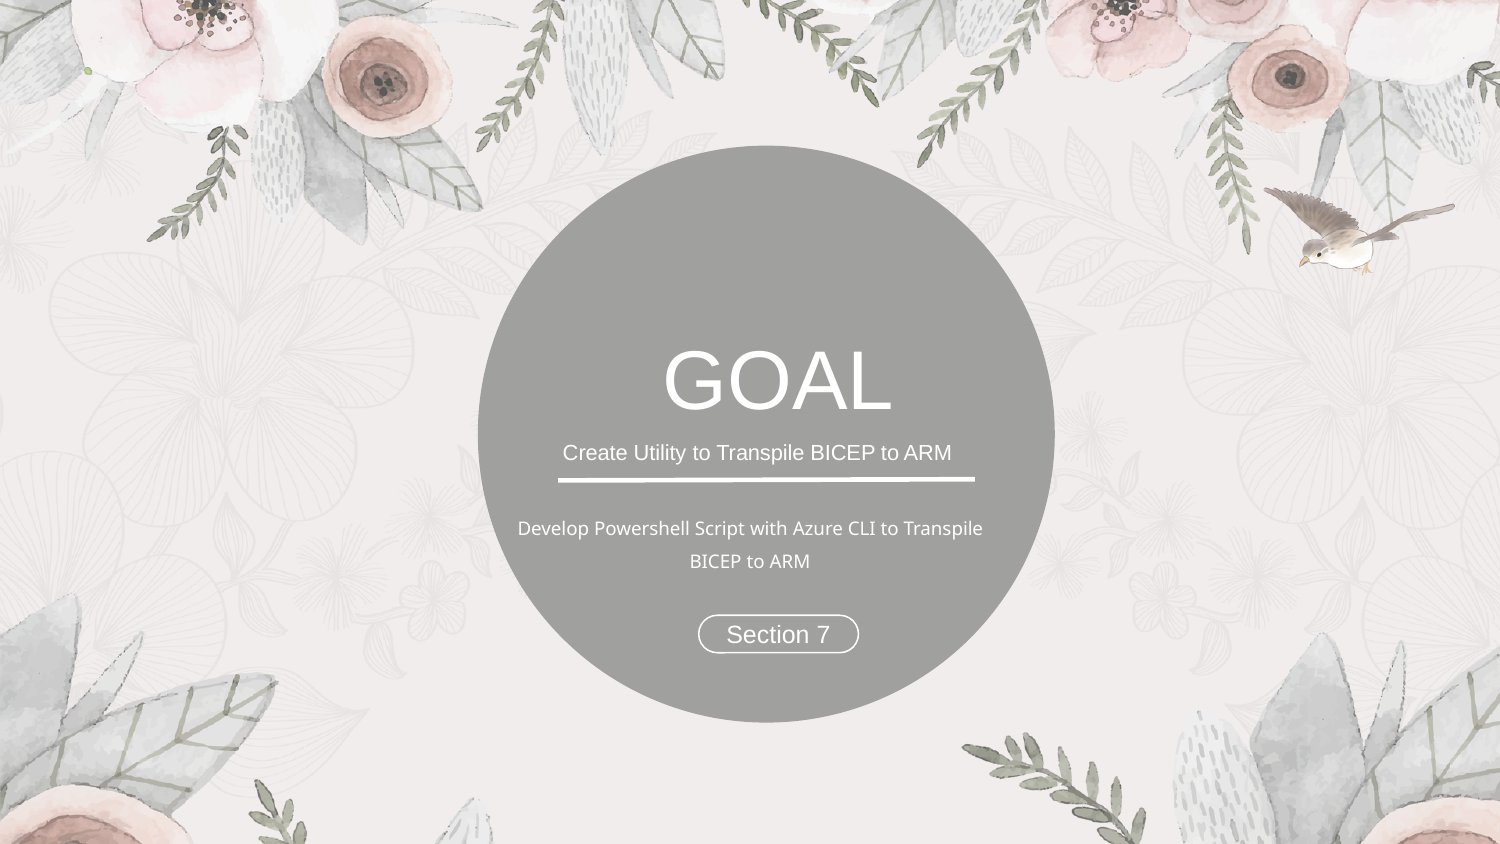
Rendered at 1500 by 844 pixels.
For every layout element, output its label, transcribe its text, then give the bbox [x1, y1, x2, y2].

picture [0, 0, 1500, 844]
text_box Create Utility to Transpile BICEP to ARM [547, 431, 1092, 473]
text_box Develop Powershell Script with Azure CLI to Transpile BICEP to ARM [500, 497, 1000, 581]
text_box Section 7 [697, 614, 860, 654]
text_box GOAL [648, 318, 910, 431]
text_box [476, 144, 1056, 724]
